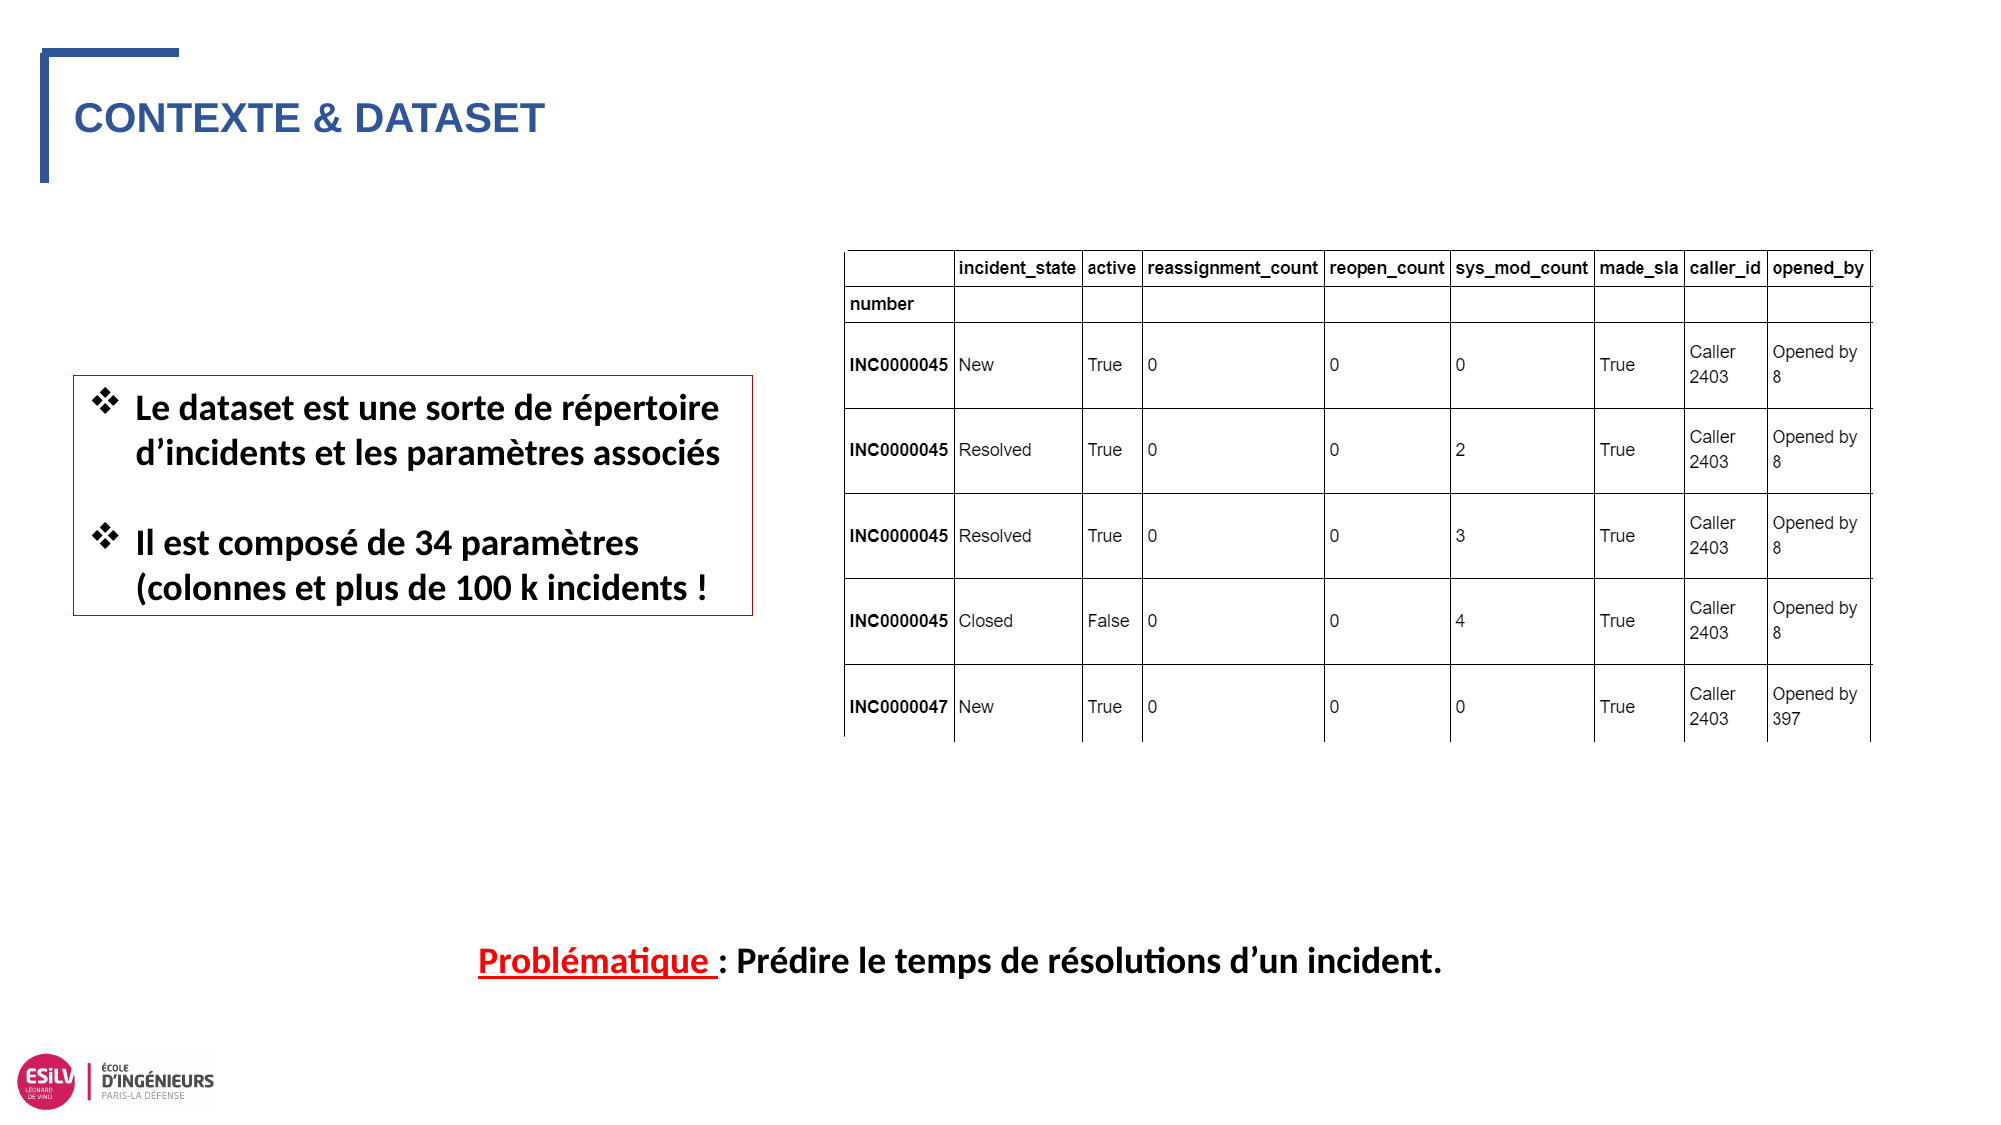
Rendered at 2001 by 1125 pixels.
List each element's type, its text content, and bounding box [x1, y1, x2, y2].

text_box Problématique : Prédire le temps de résolutions d’un incident. [463, 928, 1459, 989]
picture [822, 246, 1913, 742]
picture [16, 1052, 214, 1110]
text_box CONTEXTE & DATASET [73, 90, 1451, 209]
text_box Le dataset est une sorte de répertoire d’incidents et les paramètres associés Il est composé de 34 paramètres (colonnes et plus de 100 k incidents ! [73, 375, 753, 616]
